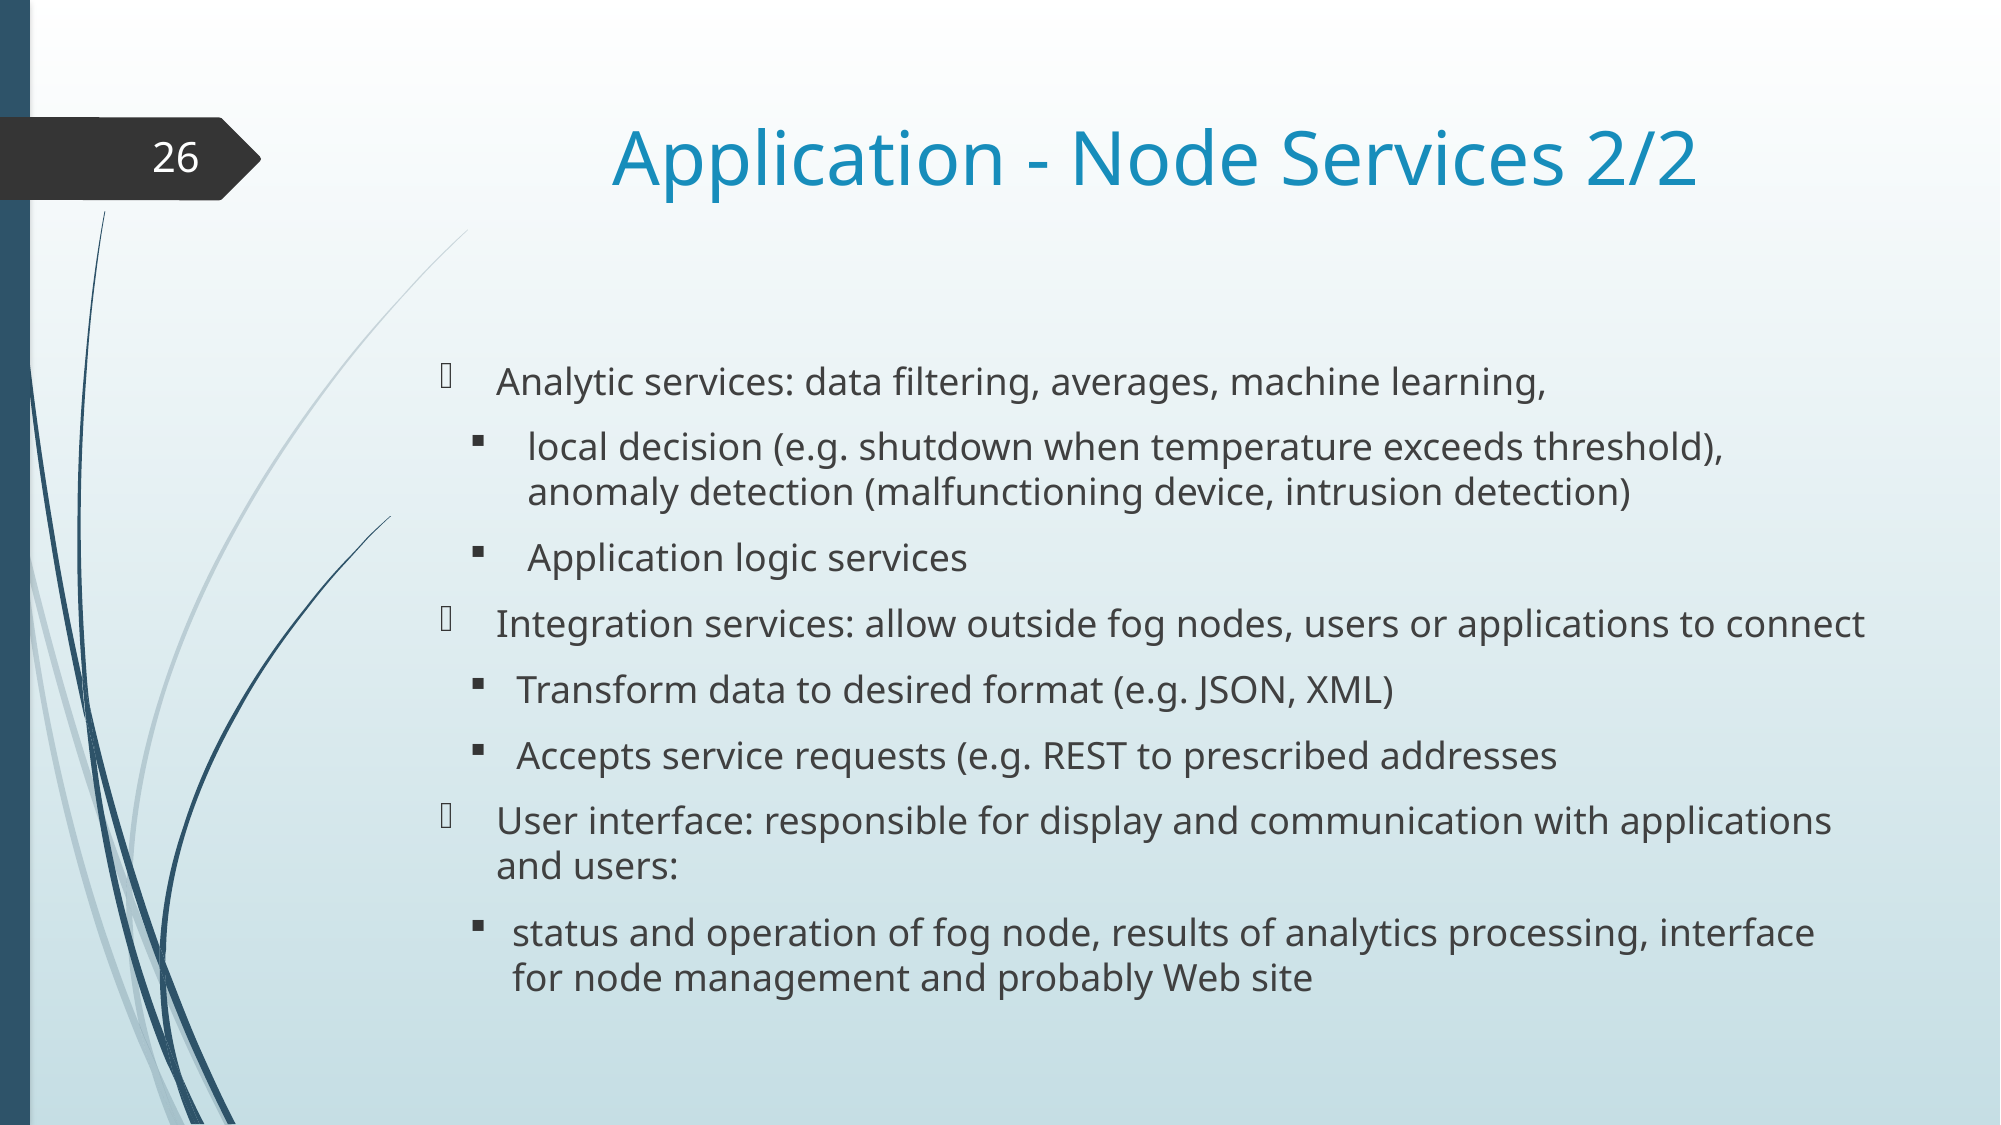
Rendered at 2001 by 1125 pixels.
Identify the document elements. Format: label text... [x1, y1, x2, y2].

title Application - Node Services 2/2 [425, 102, 1888, 313]
list Analytic services: data filtering, averages, machine learning, local decision (e.g. shutdown when temperature exceeds threshold), anomaly detection (malfunctioning device, intrusion detection) Application logic services Integration services: allow outside fog nodes, users or applications to connect Transform data to desired format (e.g. JSON, XML) Accepts service requests (e.g. REST to prescribed addresses User interface: responsible for display and communication with applications and users: status and operation of fog node, results of analytics processing, interface for node management and probably Web site [424, 350, 1888, 1040]
slide_number 26 [87, 129, 216, 190]
